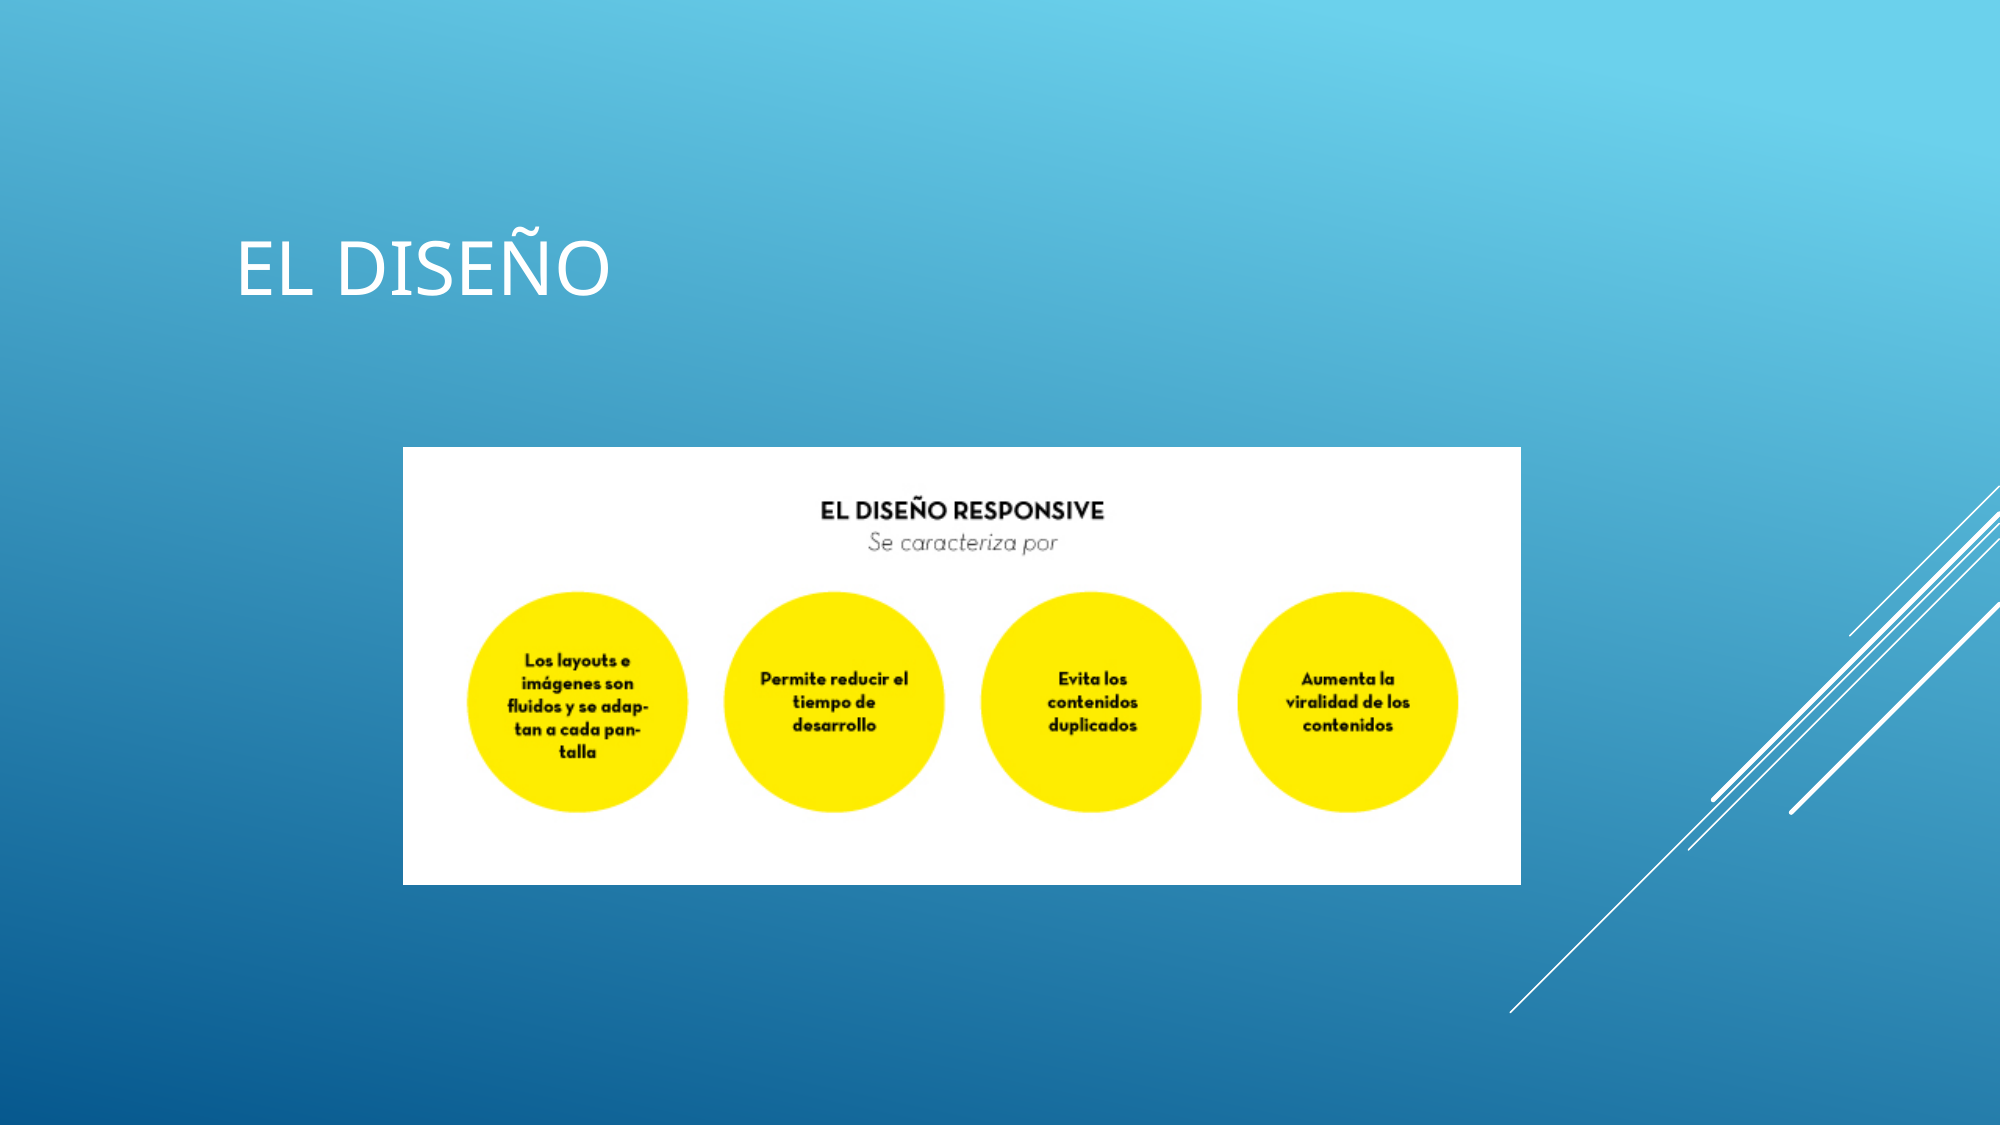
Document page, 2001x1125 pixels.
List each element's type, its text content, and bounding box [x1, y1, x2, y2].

title EL Diseño [219, 141, 1620, 389]
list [402, 446, 1521, 885]
